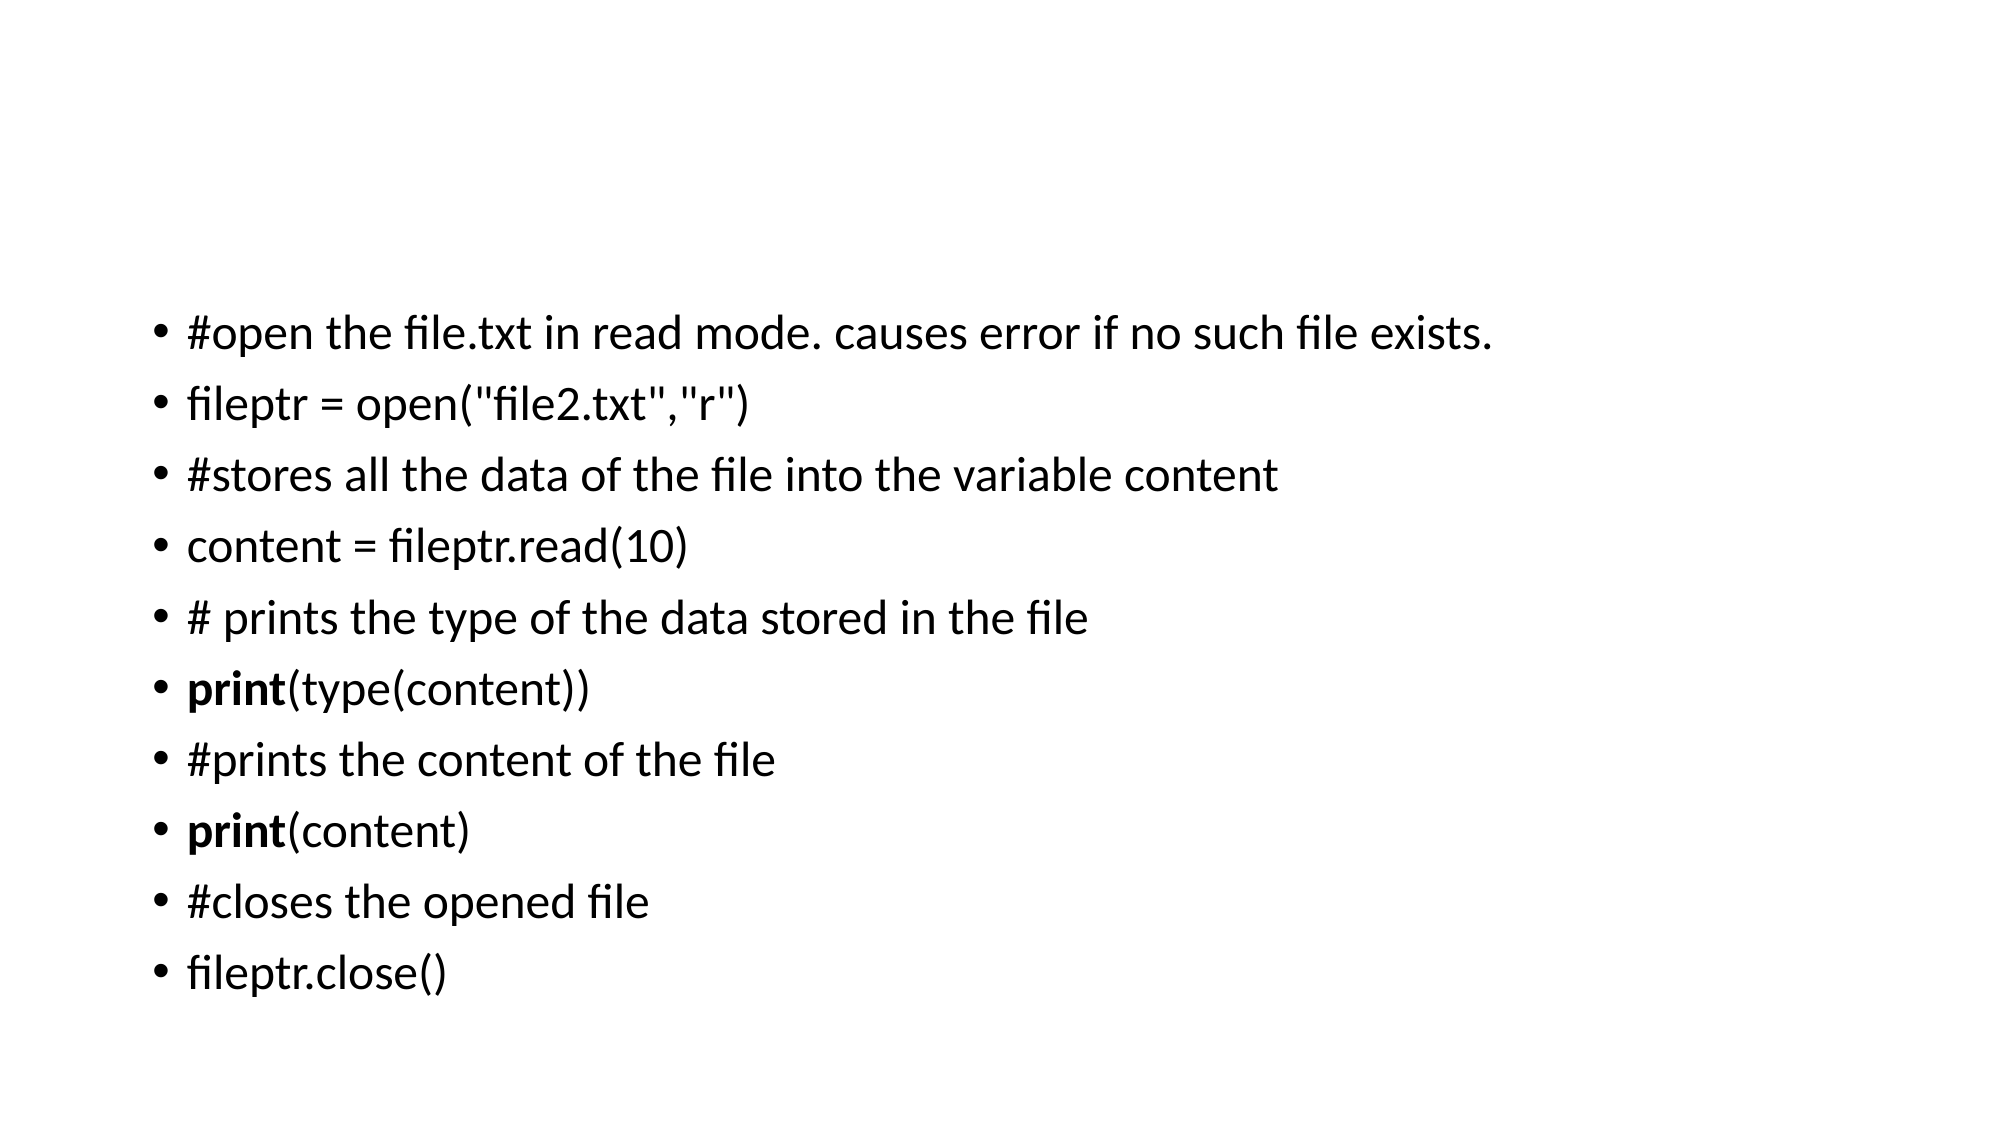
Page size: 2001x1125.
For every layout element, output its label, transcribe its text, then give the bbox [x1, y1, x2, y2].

list #open the file.txt in read mode. causes error if no such file exists. fileptr = open("file2.txt","r") #stores all the data of the file into the variable content content = fileptr.read(10) # prints the type of the data stored in the file print(type(content)) #prints the content of the file print(content) #closes the opened file fileptr.close() [137, 299, 1863, 1014]
